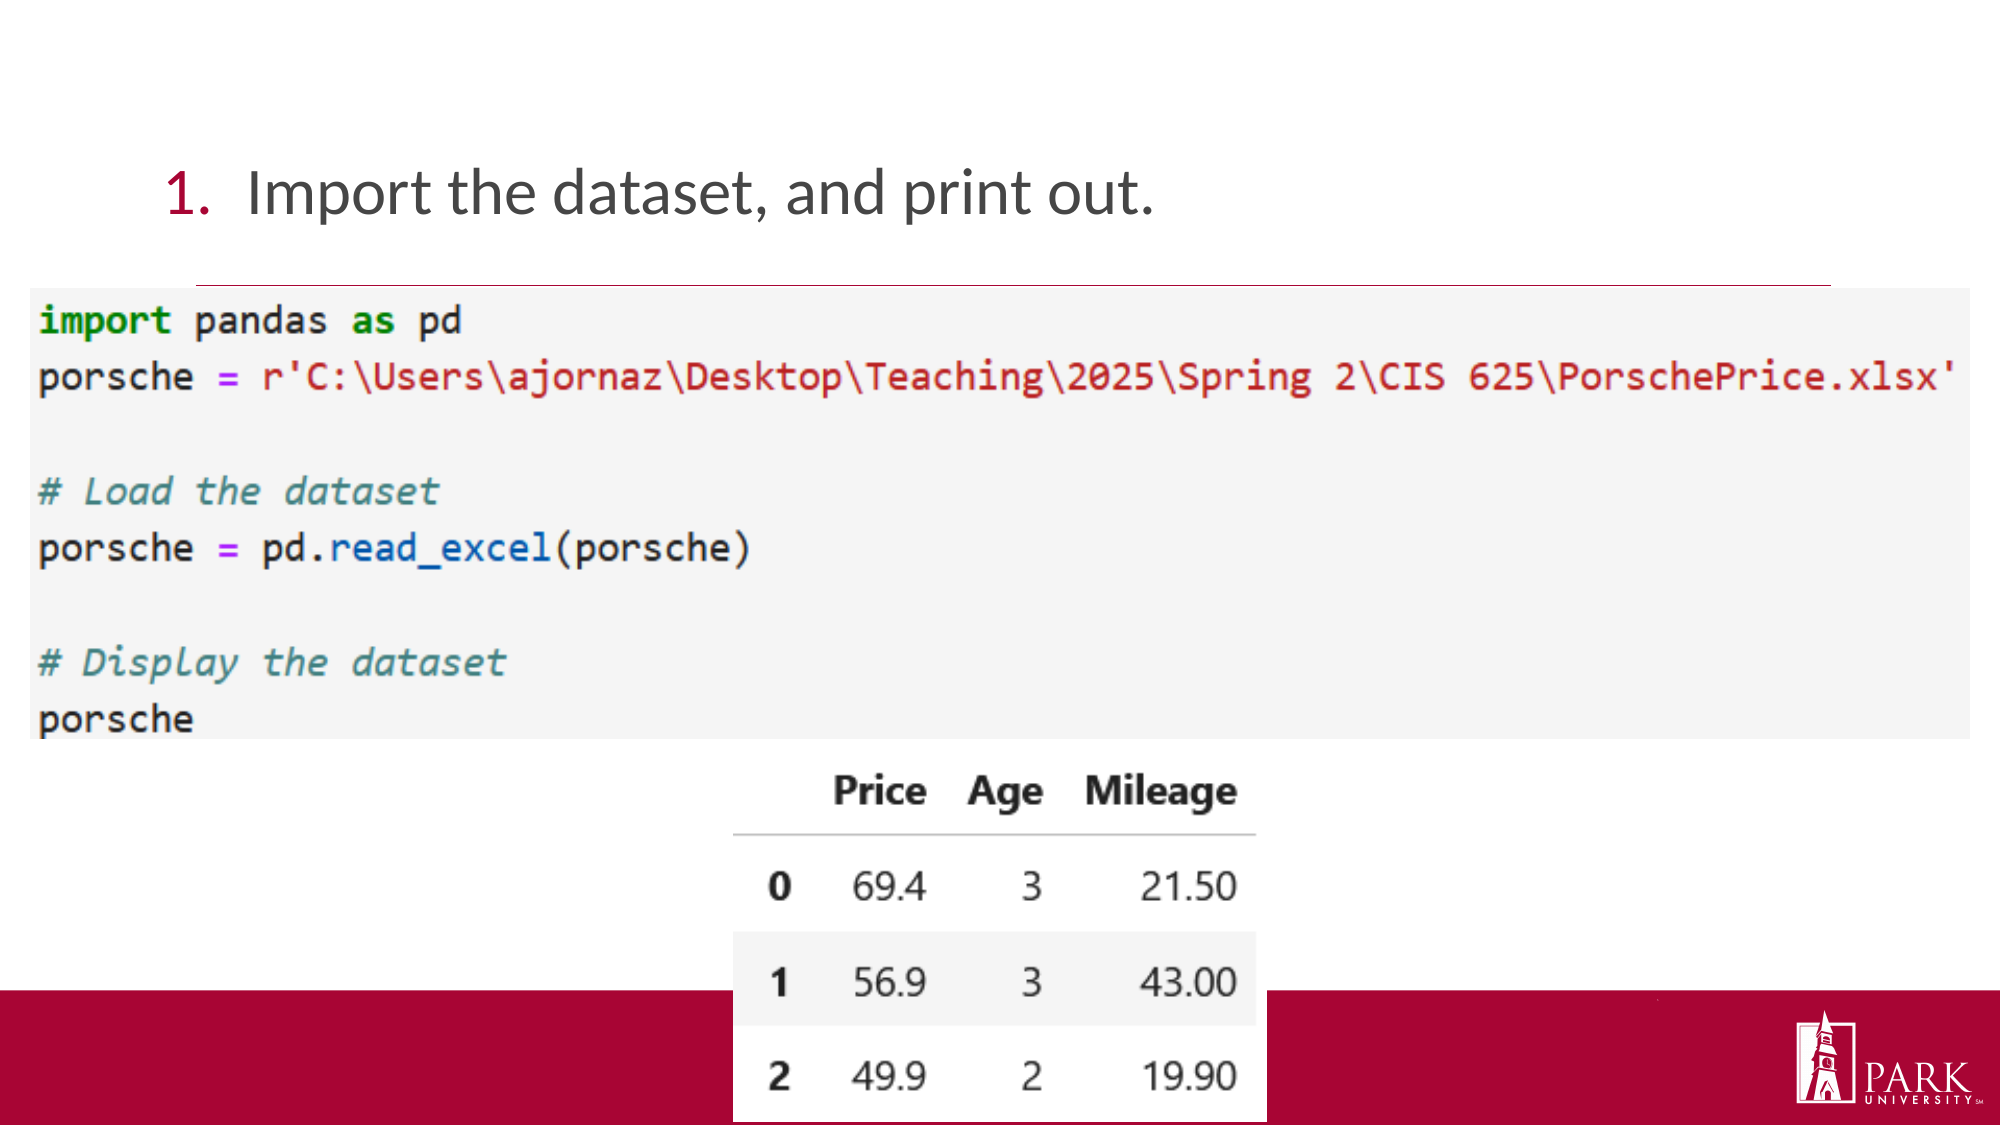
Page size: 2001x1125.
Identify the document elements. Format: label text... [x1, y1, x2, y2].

picture [1594, 983, 2001, 1117]
picture [732, 756, 1268, 1123]
list Import the dataset, and print out. [162, 123, 1838, 279]
picture [29, 287, 1971, 739]
